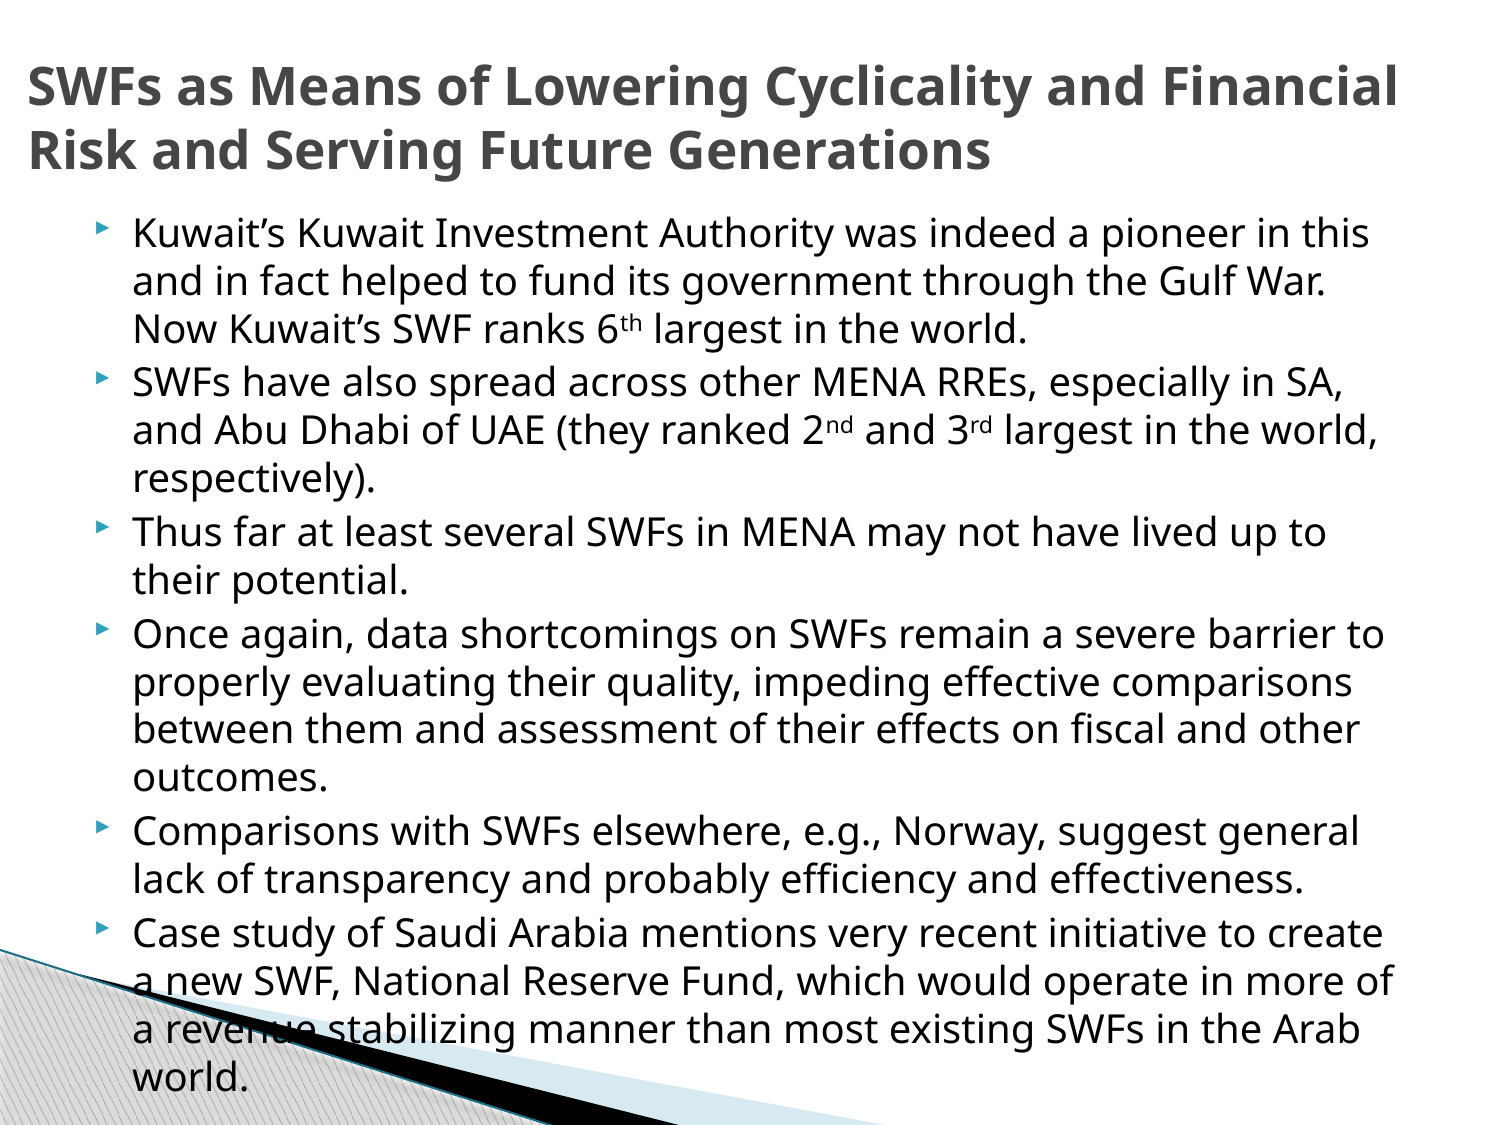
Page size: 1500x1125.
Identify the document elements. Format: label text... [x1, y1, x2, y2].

list Kuwait’s Kuwait Investment Authority was indeed a pioneer in this and in fact helped to fund its government through the Gulf War. Now Kuwait’s SWF ranks 6th largest in the world. SWFs have also spread across other MENA RREs, especially in SA, and Abu Dhabi of UAE (they ranked 2nd and 3rd largest in the world, respectively). Thus far at least several SWFs in MENA may not have lived up to their potential. Once again, data shortcomings on SWFs remain a severe barrier to properly evaluating their quality, impeding effective comparisons between them and assessment of their effects on fiscal and other outcomes. Comparisons with SWFs elsewhere, e.g., Norway, suggest general lack of transparency and probably efficiency and effectiveness. Case study of Saudi Arabia mentions very recent initiative to create a new SWF, National Reserve Fund, which would operate in more of a revenue stabilizing manner than most existing SWFs in the Arab world. [62, 200, 1425, 1125]
title SWFs as Means of Lowering Cyclicality and Financial Risk and Serving Future Generations [12, 45, 1488, 188]
